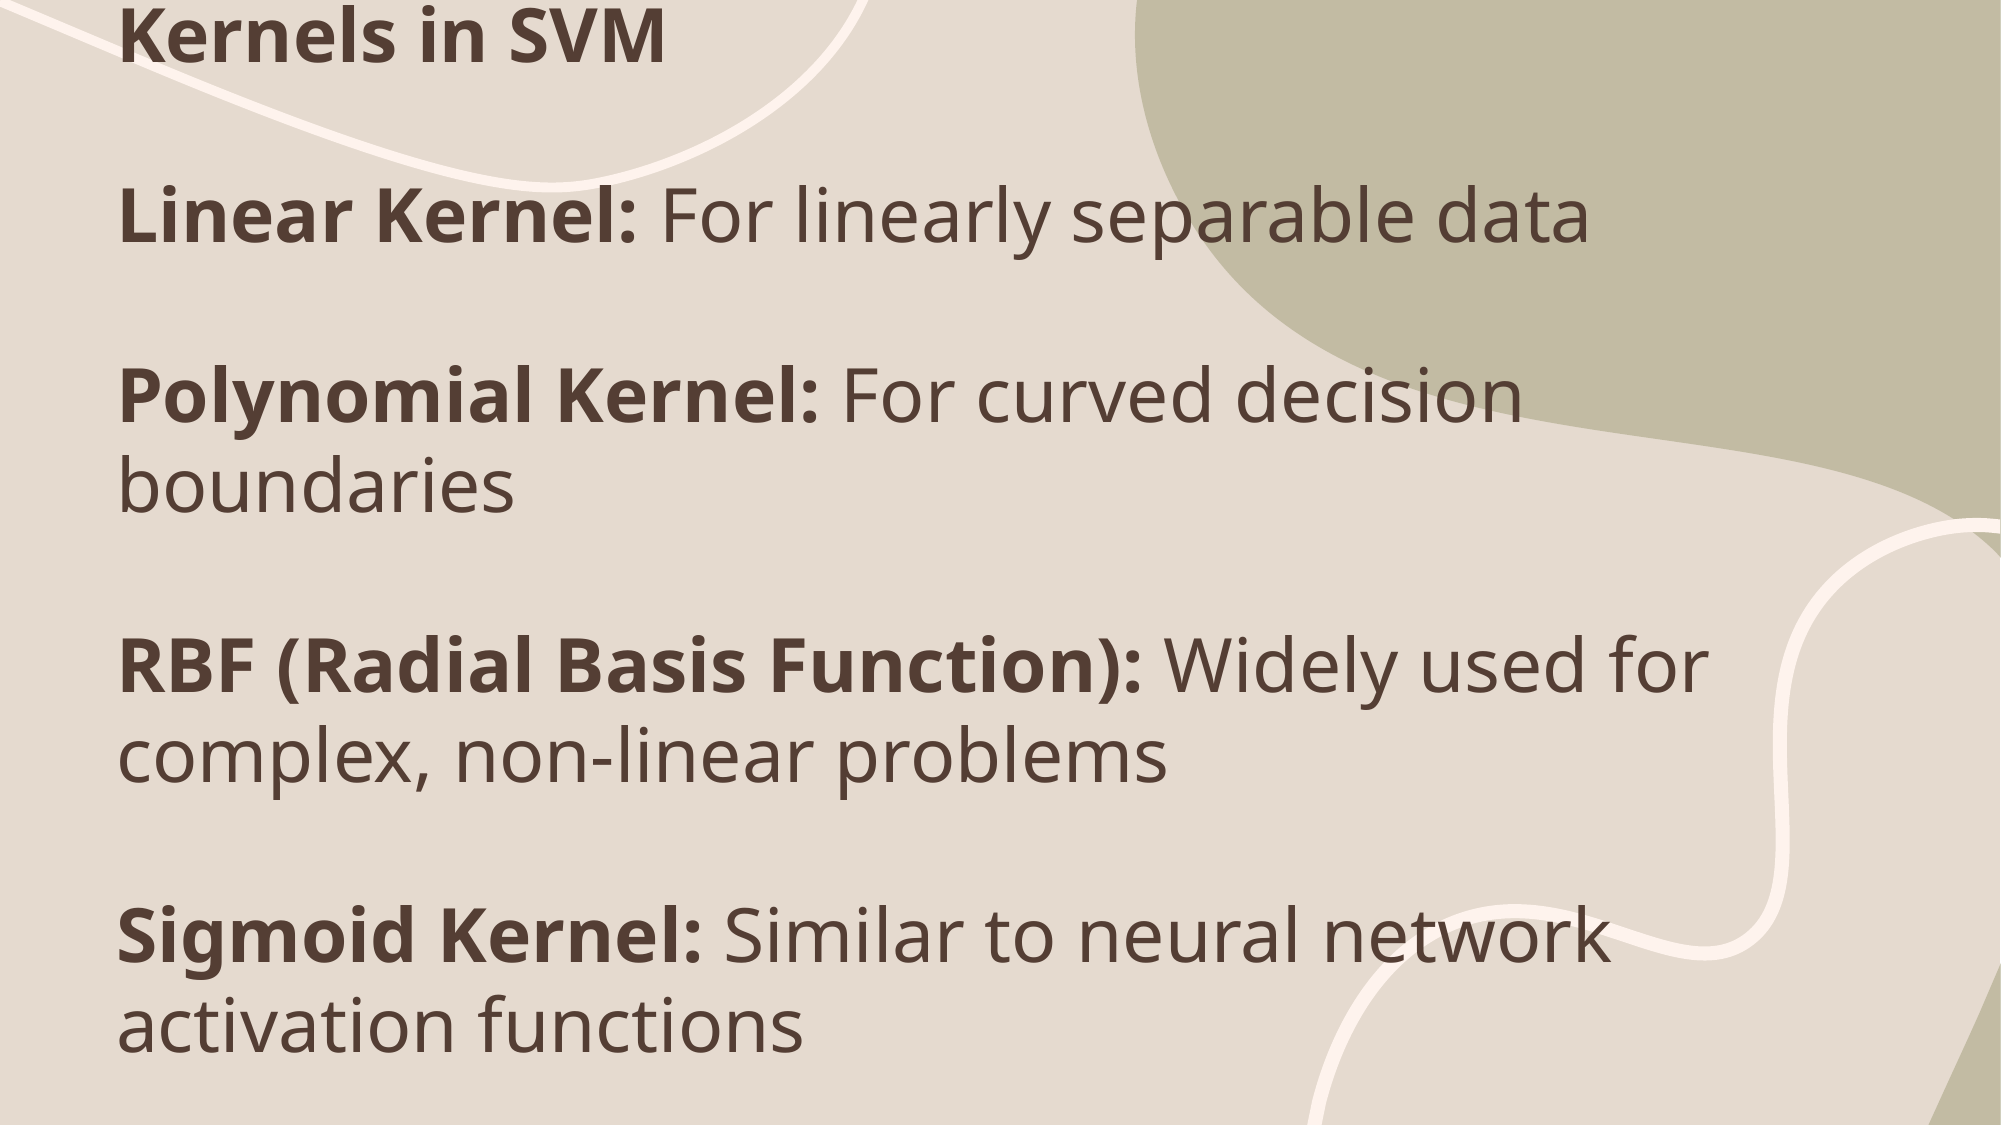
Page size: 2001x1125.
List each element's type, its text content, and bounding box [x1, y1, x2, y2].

text_box Kernels in SVM Linear Kernel: For linearly separable data Polynomial Kernel: For curved decision boundaries RBF (Radial Basis Function): Widely used for complex, non-linear problems Sigmoid Kernel: Similar to neural network activation functions [101, 0, 1950, 1125]
